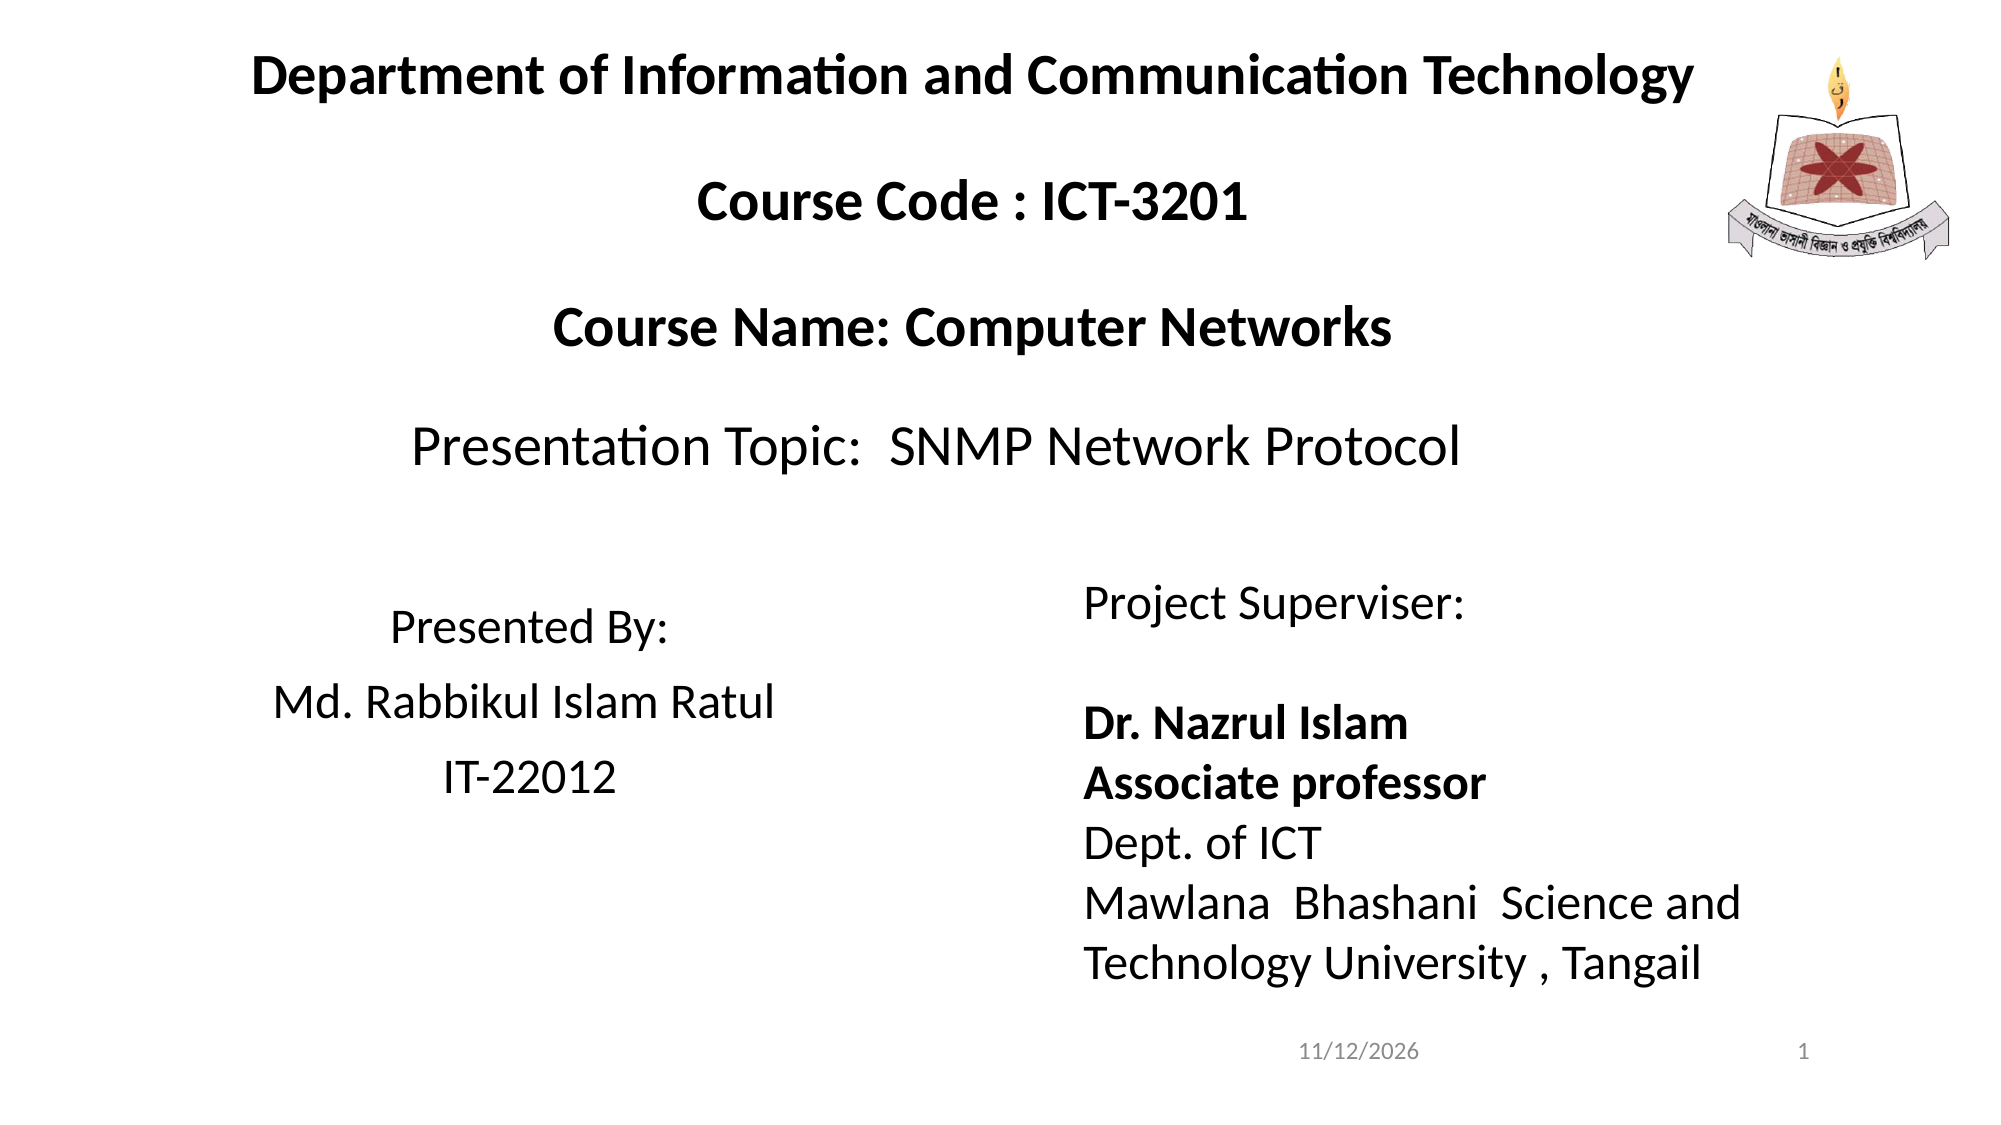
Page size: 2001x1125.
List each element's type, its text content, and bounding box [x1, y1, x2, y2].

text_box Presentation Topic: SNMP Network Protocol [397, 399, 1778, 485]
picture [1725, 51, 1950, 260]
text_box Department of Information and Communication Technology Course Code : ICT-3201 Course Name: Computer Networks [169, 158, 1778, 367]
slide_number 1 [1764, 1020, 1825, 1080]
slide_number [1283, 1023, 1735, 1077]
text_box Presented By: Md. Rabbikul Islam Ratul IT-22012 [167, 592, 892, 927]
text_box Project Superviser: Dr. Nazrul Islam Associate professor Dept. of ICT Mawlana Bhashani Science and Technology University , Tangail [1068, 562, 1808, 1043]
